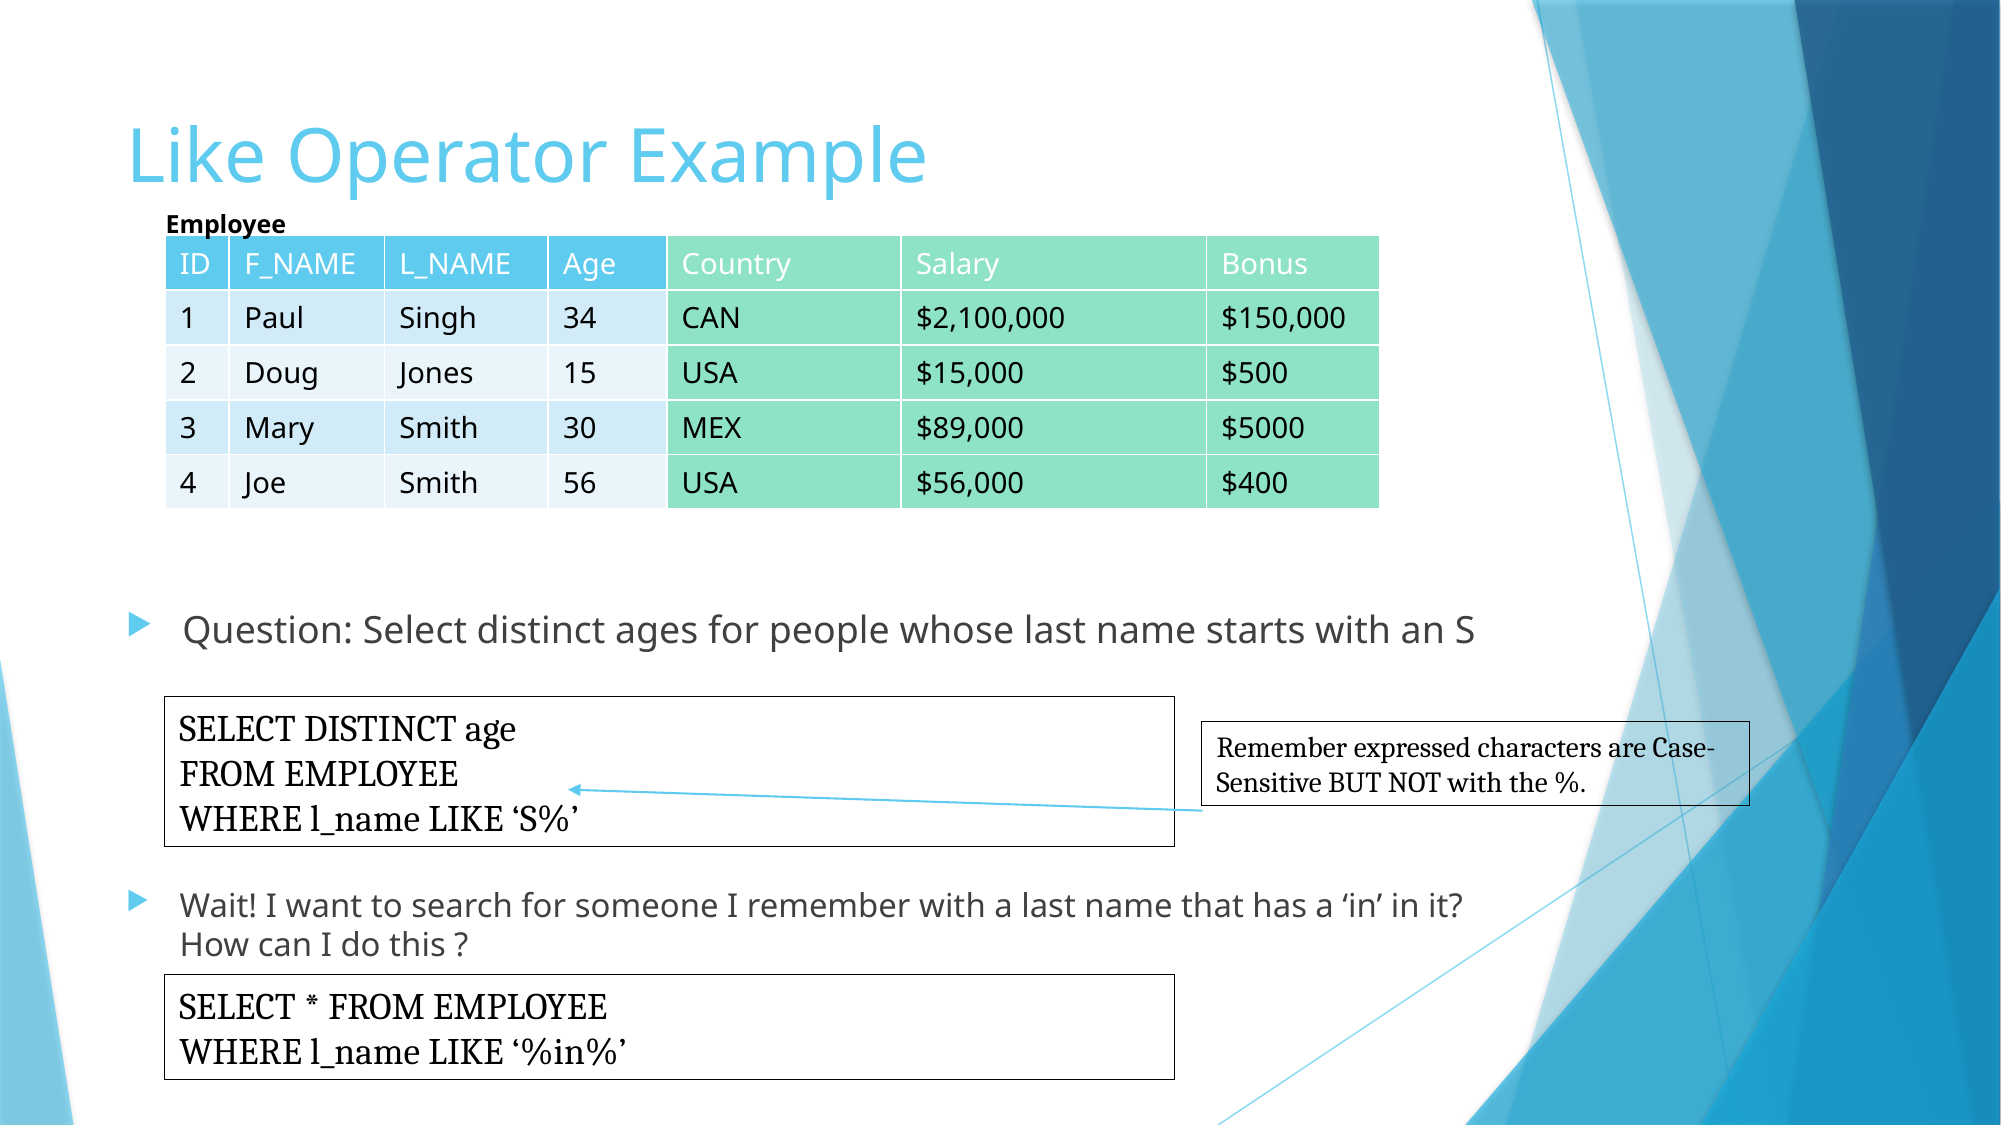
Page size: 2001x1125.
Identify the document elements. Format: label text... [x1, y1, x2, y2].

table_cell $89,000 [902, 401, 1206, 454]
table_cell USA [668, 455, 900, 508]
table_cell USA [668, 346, 900, 399]
table_header Age [549, 236, 666, 289]
table_cell 34 [549, 291, 666, 344]
table_header Country [668, 236, 900, 289]
table_cell 1 [166, 291, 228, 344]
table_cell Jones [385, 346, 547, 399]
table_cell $500 [1207, 346, 1379, 399]
table_cell CAN [668, 291, 900, 344]
table_cell MEX [668, 401, 900, 454]
table_cell 3 [166, 401, 228, 454]
table_cell $2,100,000 [902, 291, 1206, 344]
table_header Salary [902, 236, 1206, 289]
table_cell Mary [230, 401, 384, 454]
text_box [567, 789, 1203, 812]
table_cell 30 [549, 401, 666, 454]
table_cell Singh [385, 291, 547, 344]
table_cell Joe [230, 455, 384, 508]
text_box Wait! I want to search for someone I remember with a last name that has a ‘in’ in it? How can I do this ? [111, 876, 1522, 971]
list Question: Select distinct ages for people whose last name starts with an S [111, 598, 1522, 693]
title Like Operator Example [111, 99, 1522, 317]
text_box Remember expressed characters are Case-Sensitive BUT NOT with the %. [1201, 721, 1750, 806]
table_cell Doug [230, 346, 384, 399]
table_cell Paul [230, 291, 384, 344]
table_header ID [166, 246, 228, 289]
table_header F_NAME [230, 246, 384, 289]
table_header Bonus [1207, 236, 1379, 289]
table_cell $400 [1207, 455, 1379, 508]
table_cell Smith [385, 455, 547, 508]
table_cell 4 [166, 455, 228, 508]
table_header L_NAME [385, 236, 547, 289]
table_cell 56 [549, 455, 666, 508]
text_box SELECT * FROM EMPLOYEE WHERE l_name LIKE ‘%in%’ [164, 974, 1175, 1080]
table_cell $56,000 [902, 455, 1206, 508]
table_cell Smith [385, 401, 547, 454]
table_cell 15 [549, 346, 666, 399]
text_box Employee [150, 201, 474, 246]
text_box SELECT DISTINCT age FROM EMPLOYEE WHERE l_name LIKE ‘S%’ [164, 696, 1175, 847]
table_cell $15,000 [902, 346, 1206, 399]
table_cell 2 [166, 346, 228, 399]
table_cell $5000 [1207, 401, 1379, 454]
table_cell $150,000 [1207, 291, 1379, 344]
